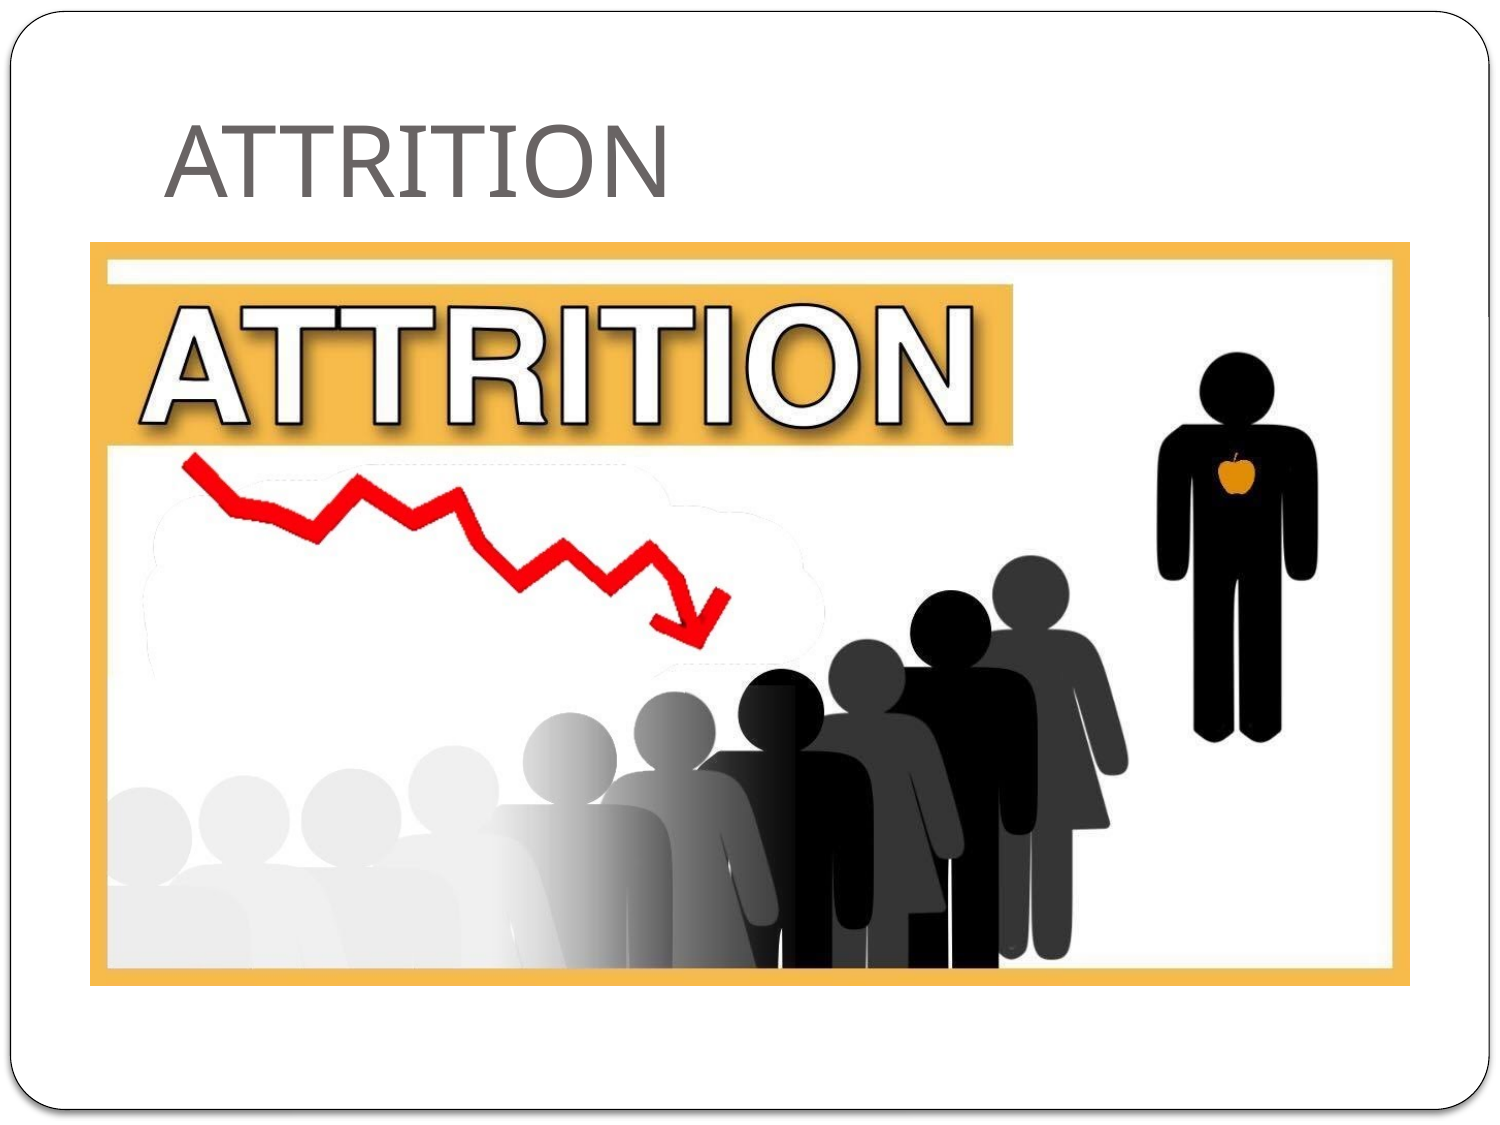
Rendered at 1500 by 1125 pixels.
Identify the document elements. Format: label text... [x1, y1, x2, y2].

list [89, 242, 1411, 986]
title ATTRITION [150, 45, 1425, 233]
